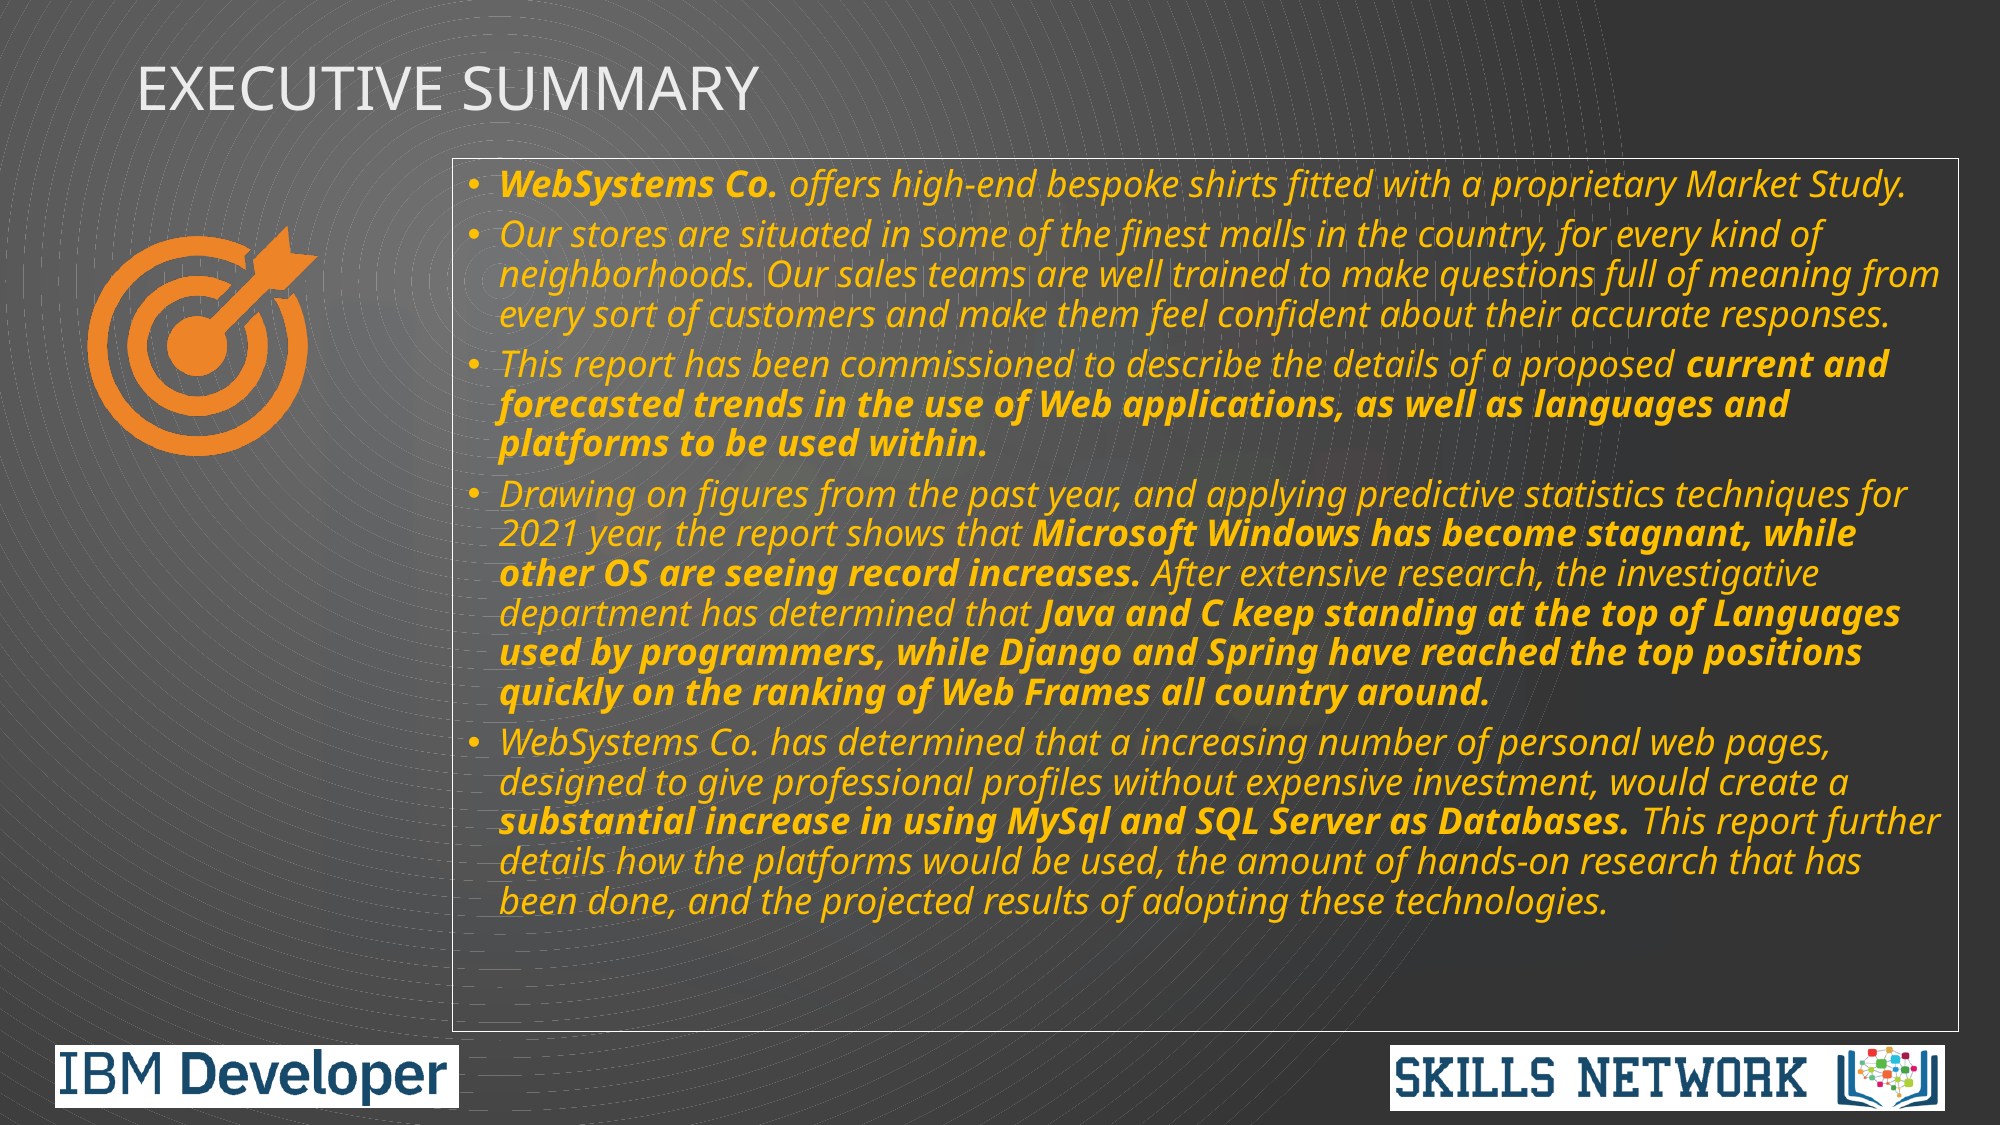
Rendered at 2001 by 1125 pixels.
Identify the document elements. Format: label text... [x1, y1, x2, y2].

picture [1390, 1045, 1945, 1111]
picture [63, 204, 339, 479]
title EXECUTIVE SUMMARY [120, 50, 1130, 131]
list WebSystems Co. offers high-end bespoke shirts fitted with a proprietary Market Study. Our stores are situated in some of the finest malls in the country, for every kind of neighborhoods. Our sales teams are well trained to make questions full of meaning from every sort of customers and make them feel confident about their accurate responses. This report has been commissioned to describe the details of a proposed current and forecasted trends in the use of Web applications, as well as languages and platforms to be used within. Drawing on figures from the past year, and applying predictive statistics techniques for 2021 year, the report shows that Microsoft Windows has become stagnant, while other OS are seeing record increases. After extensive research, the investigative department has determined that Java and C keep standing at the top of Languages used by programmers, while Django and Spring have reached the top positions quickly on the ranking of Web Frames all country around. WebSystems Co. has determined that a increasing number of personal web pages, designed to give professional profiles without expensive investment, would create a substantial increase in using MySql and SQL Server as Databases. This report further details how the platforms would be used, the amount of hands-on research that has been done, and the projected results of adopting these technologies. [452, 158, 1959, 1032]
picture [55, 1045, 459, 1108]
